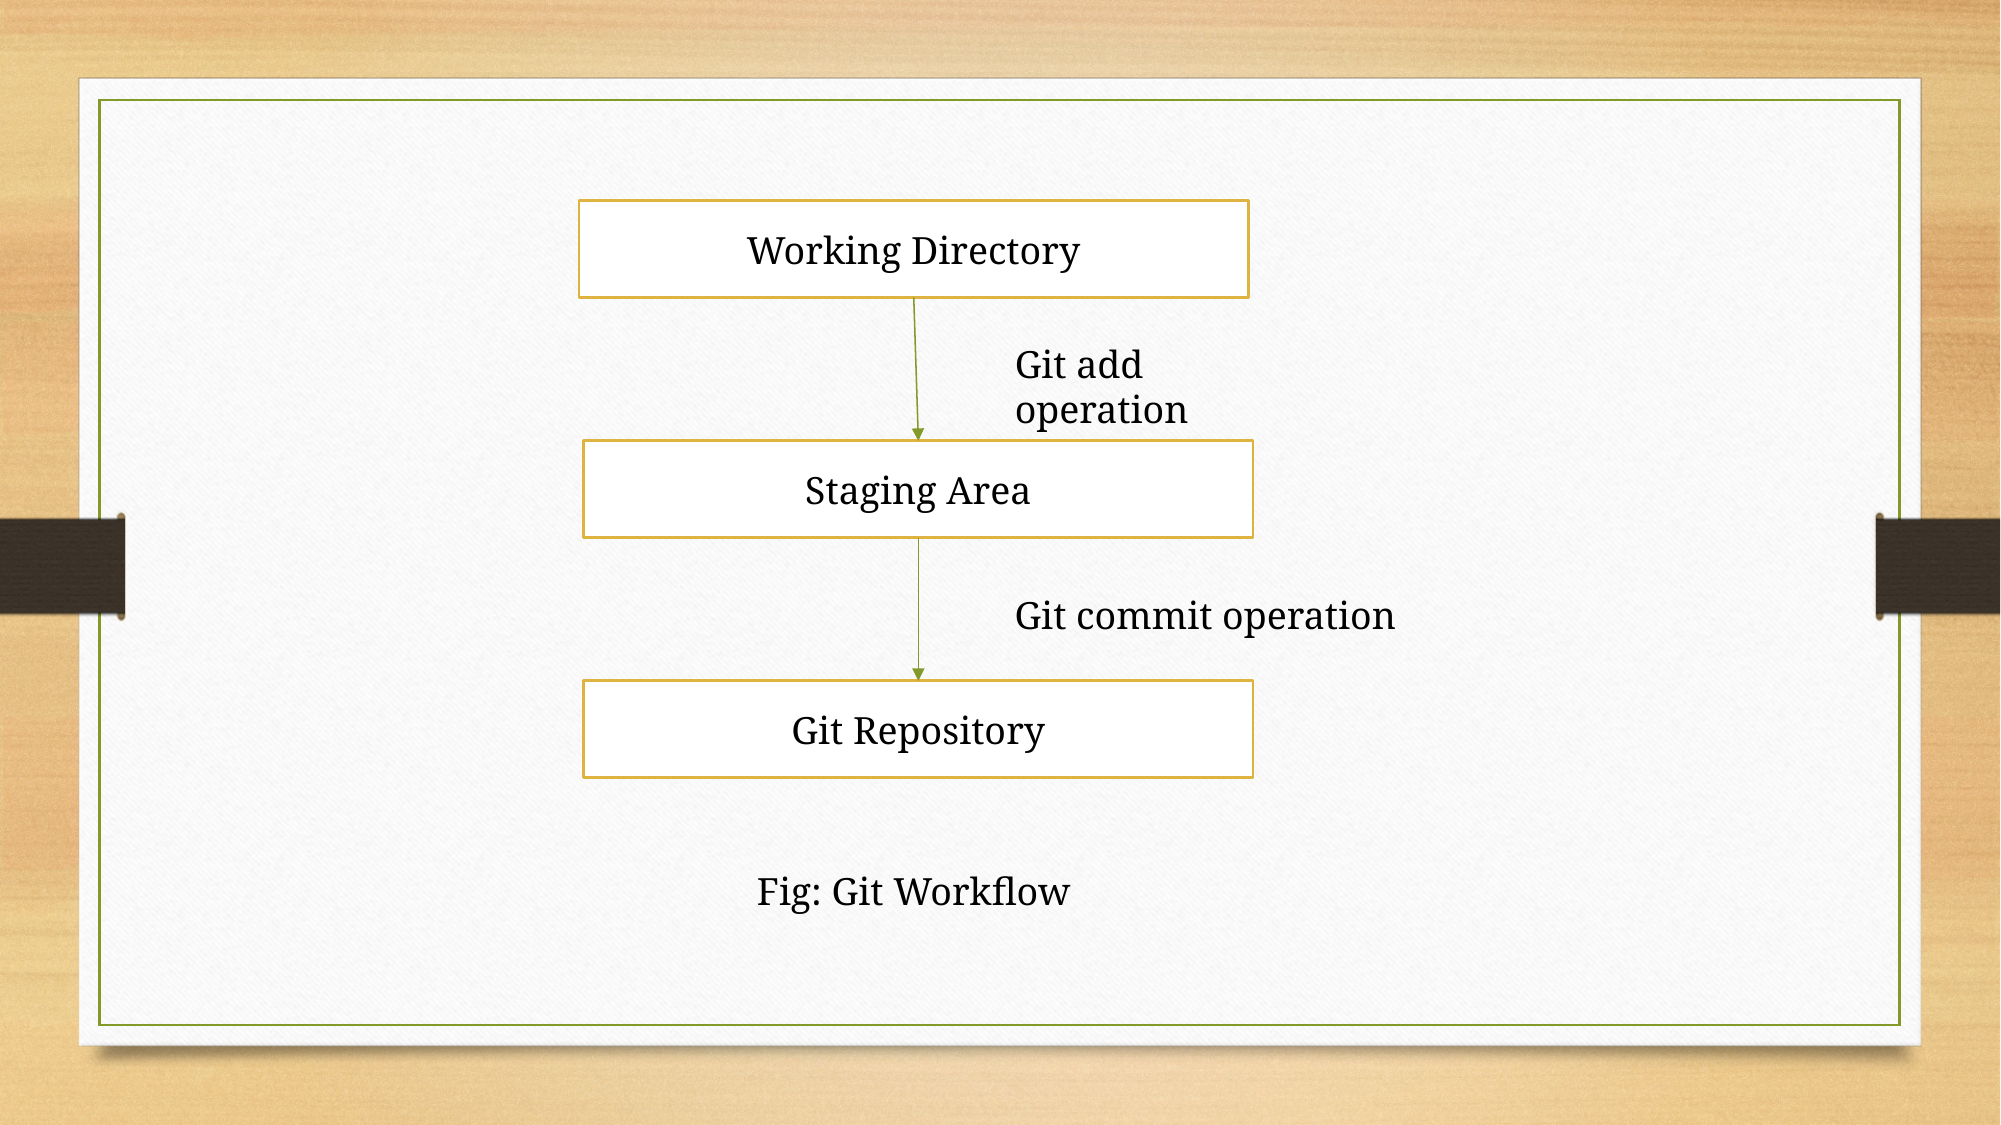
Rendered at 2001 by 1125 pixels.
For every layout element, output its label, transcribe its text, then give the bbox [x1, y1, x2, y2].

text_box Git commit operation [999, 584, 1417, 645]
picture [0, 0, 2001, 1125]
text_box Working Directory [578, 199, 1250, 299]
text_box Git Repository [582, 679, 1254, 779]
text_box Staging Area [582, 439, 1254, 539]
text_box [913, 297, 919, 441]
text_box Fig: Git Workflow [626, 860, 1202, 920]
text_box Git add operation [999, 333, 1320, 439]
